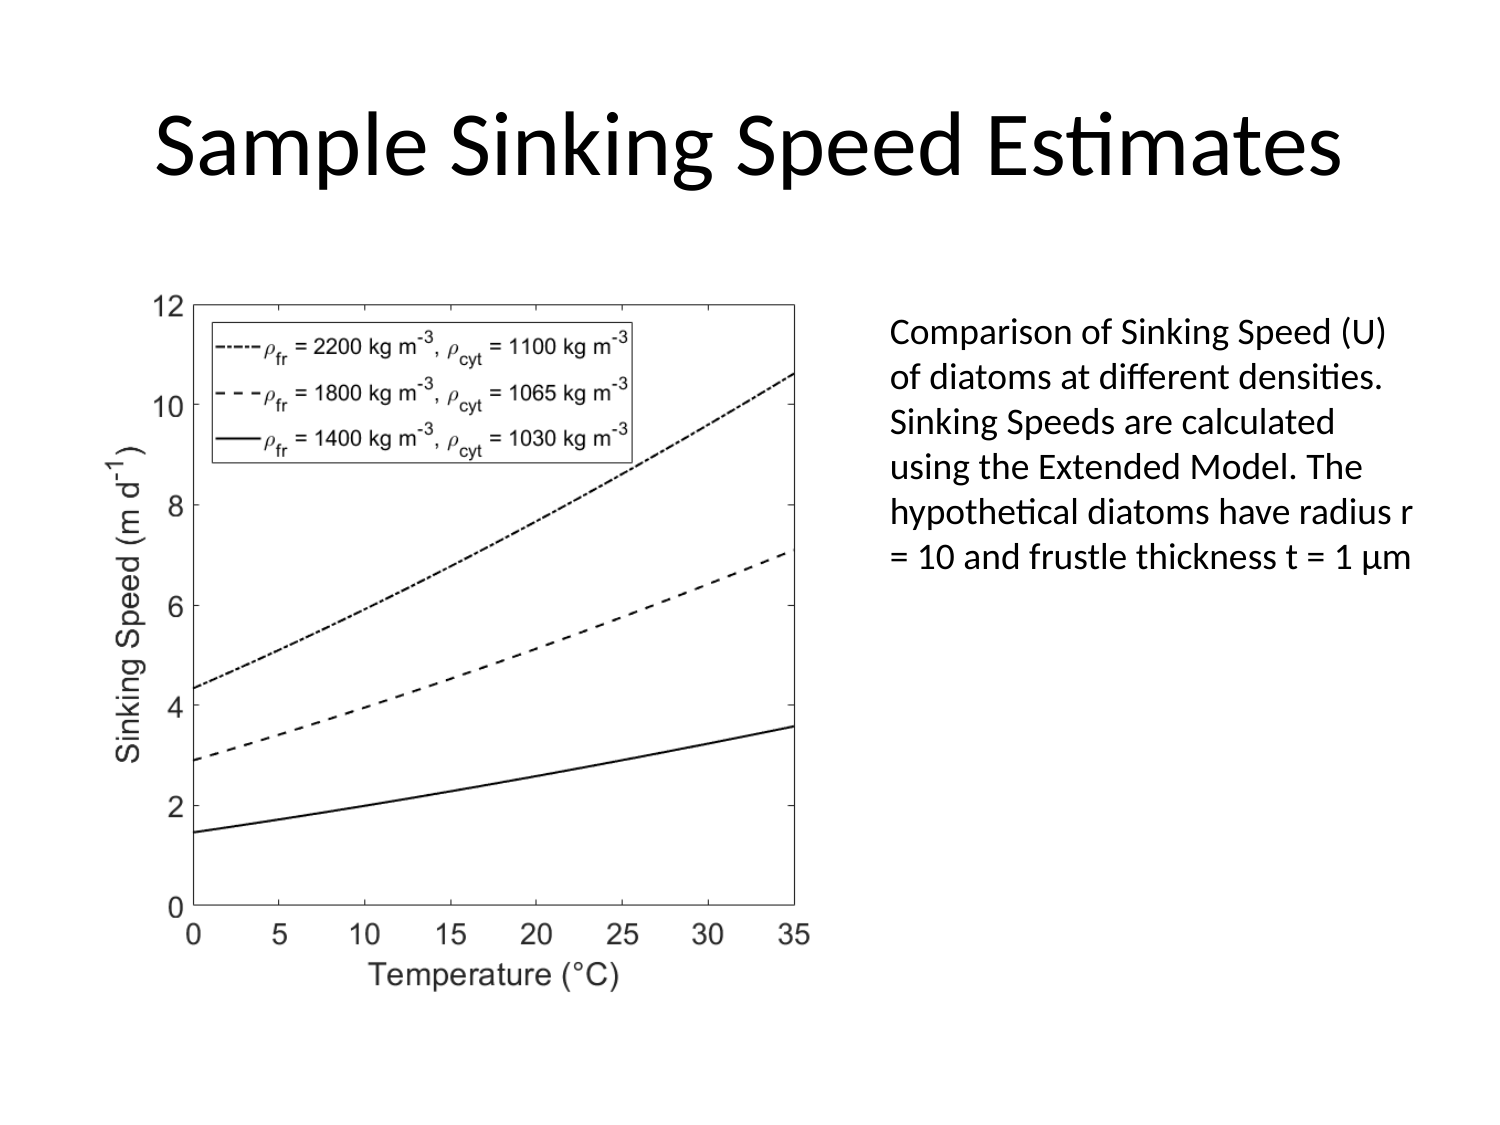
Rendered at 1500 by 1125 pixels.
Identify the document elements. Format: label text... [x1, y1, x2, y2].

title Sample Sinking Speed Estimates [75, 45, 1425, 233]
text_box Comparison of Sinking Speed (U) of diatoms at different densities. Sinking Speeds are calculated using the Extended Model. The hypothetical diatoms have radius r = 10 and frustle thickness t = 1 μm [936, 299, 1438, 585]
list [24, 249, 931, 993]
